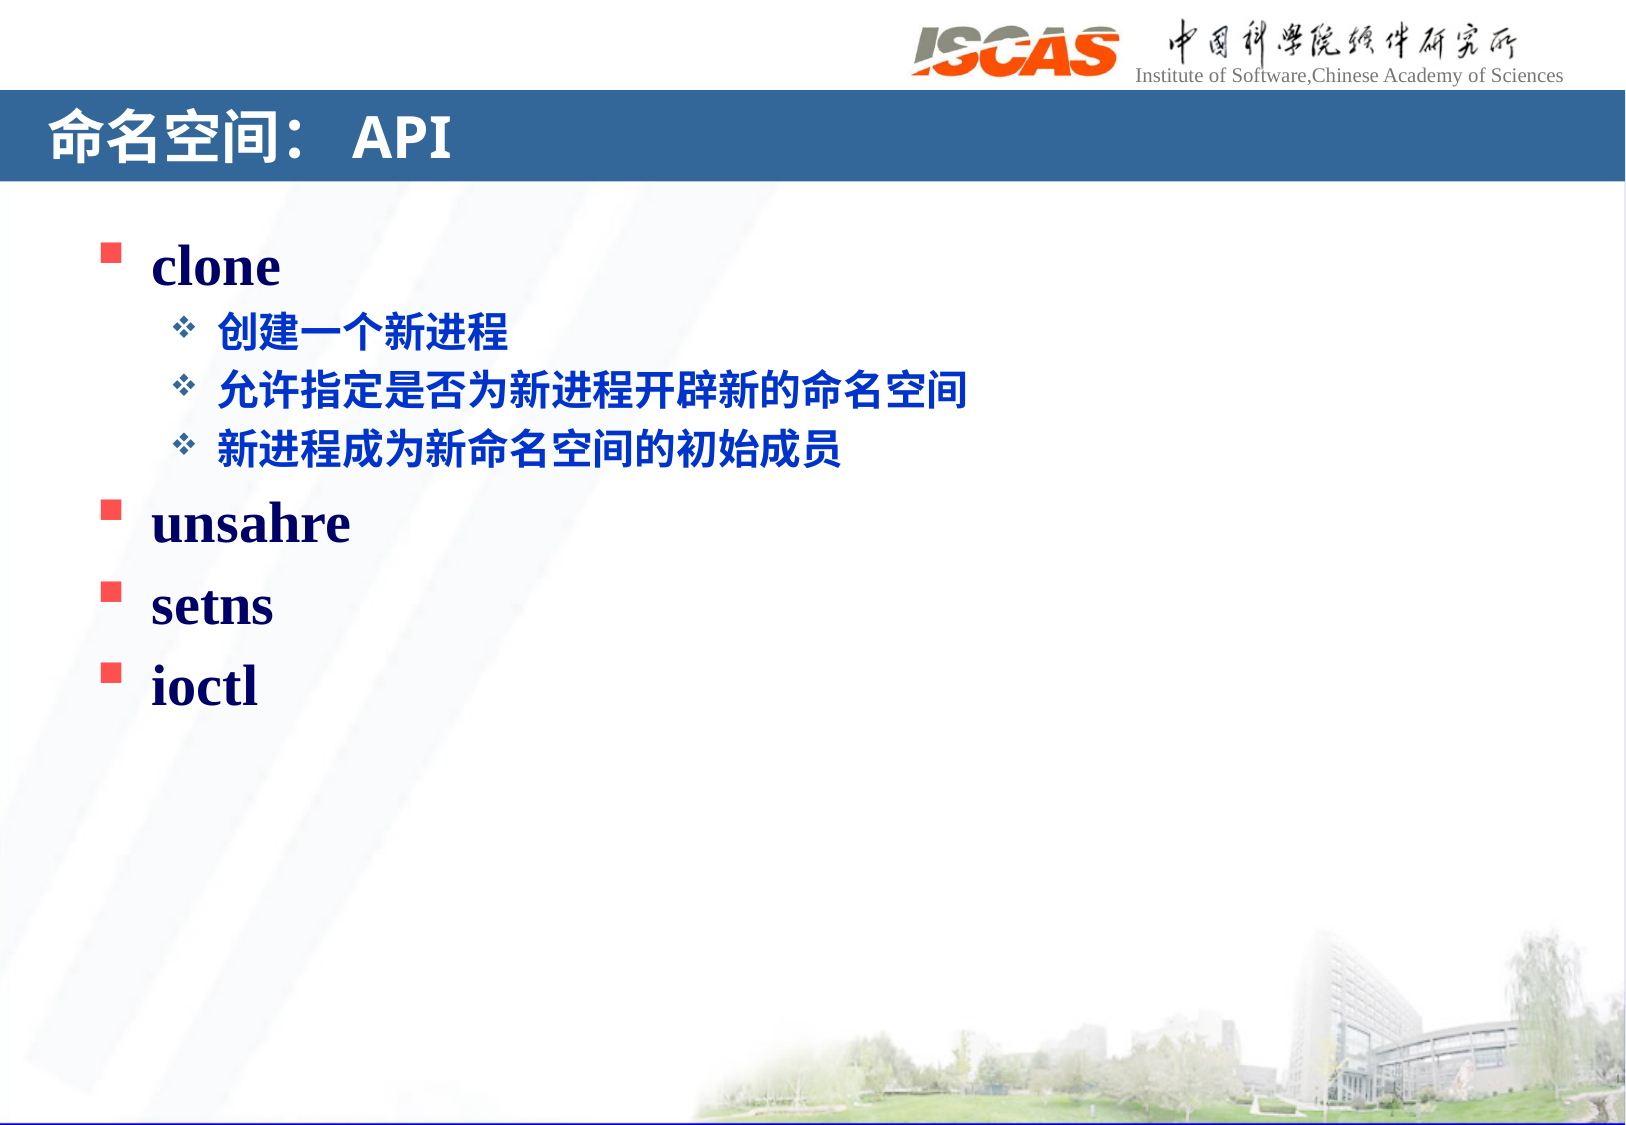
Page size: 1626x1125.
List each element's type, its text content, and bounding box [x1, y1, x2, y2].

picture [0, 92, 1626, 1125]
list clone 创建一个新进程 允许指定是否为新进程开辟新的命名空间 新进程成为新命名空间的初始成员 unsahre setns ioctl [79, 219, 1545, 1024]
title 命名空间：API [0, 89, 1625, 182]
picture [907, 18, 1132, 87]
picture [1166, 15, 1519, 71]
